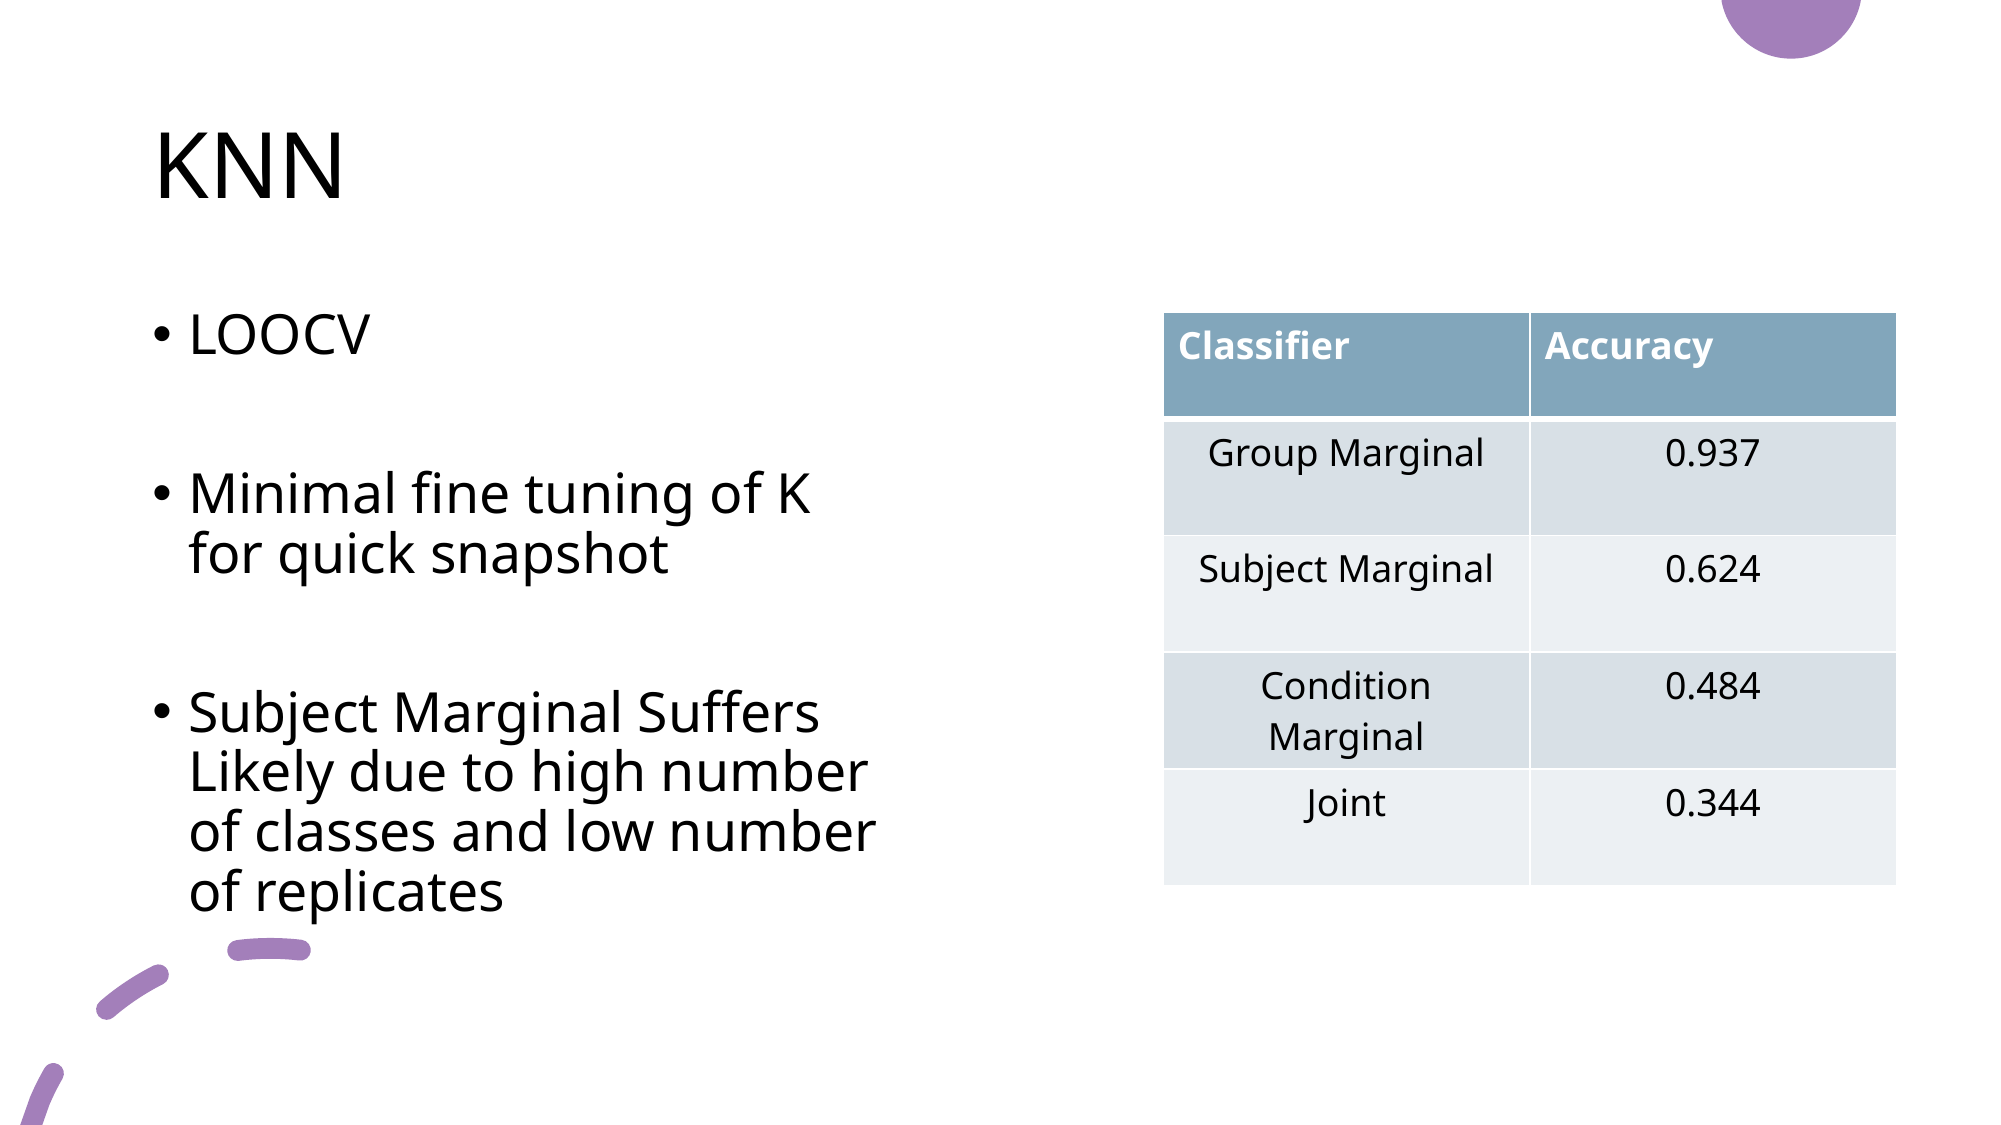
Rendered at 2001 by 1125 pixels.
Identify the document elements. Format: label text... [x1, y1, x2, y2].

table_cell 0.484 [1531, 653, 1896, 768]
table_cell Condition Marginal [1164, 653, 1529, 768]
title KNN [137, 59, 1863, 278]
table_header Classifier [1164, 313, 1529, 416]
table_header Accuracy [1531, 313, 1896, 416]
list LOOCV Minimal fine tuning of K for quick snapshot Subject Marginal Suffers Likely due to high number of classes and low number of replicates [137, 299, 916, 933]
table_cell 0.624 [1531, 536, 1896, 651]
table_cell 0.937 [1531, 422, 1896, 535]
table_cell 0.344 [1531, 770, 1896, 885]
table_cell Group Marginal [1164, 422, 1529, 535]
table_cell Subject Marginal [1164, 536, 1529, 651]
table_cell Joint [1164, 770, 1529, 885]
